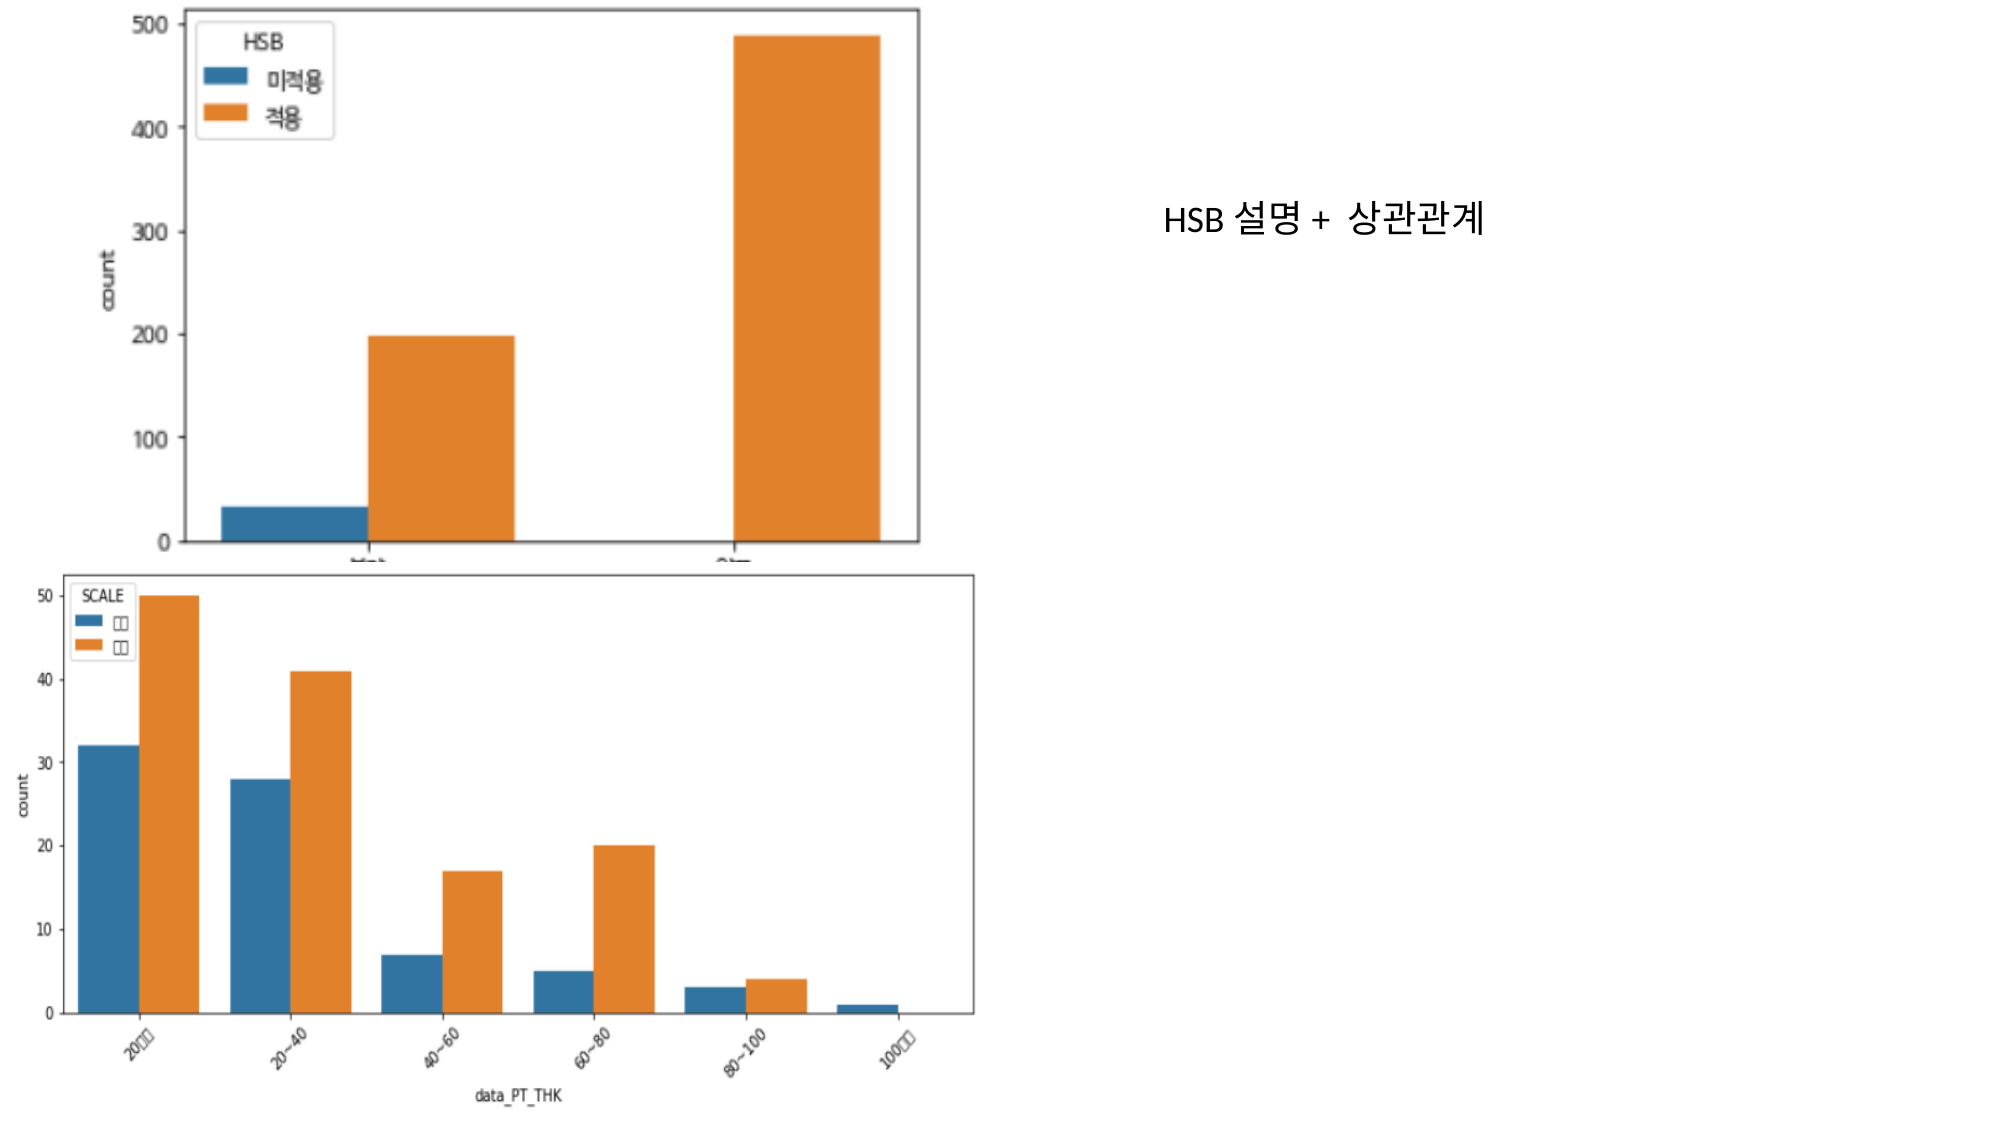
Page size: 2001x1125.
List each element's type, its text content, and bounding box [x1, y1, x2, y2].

picture [0, 0, 1001, 1125]
text_box HSB설명+ 상관관계 [1148, 187, 1765, 293]
